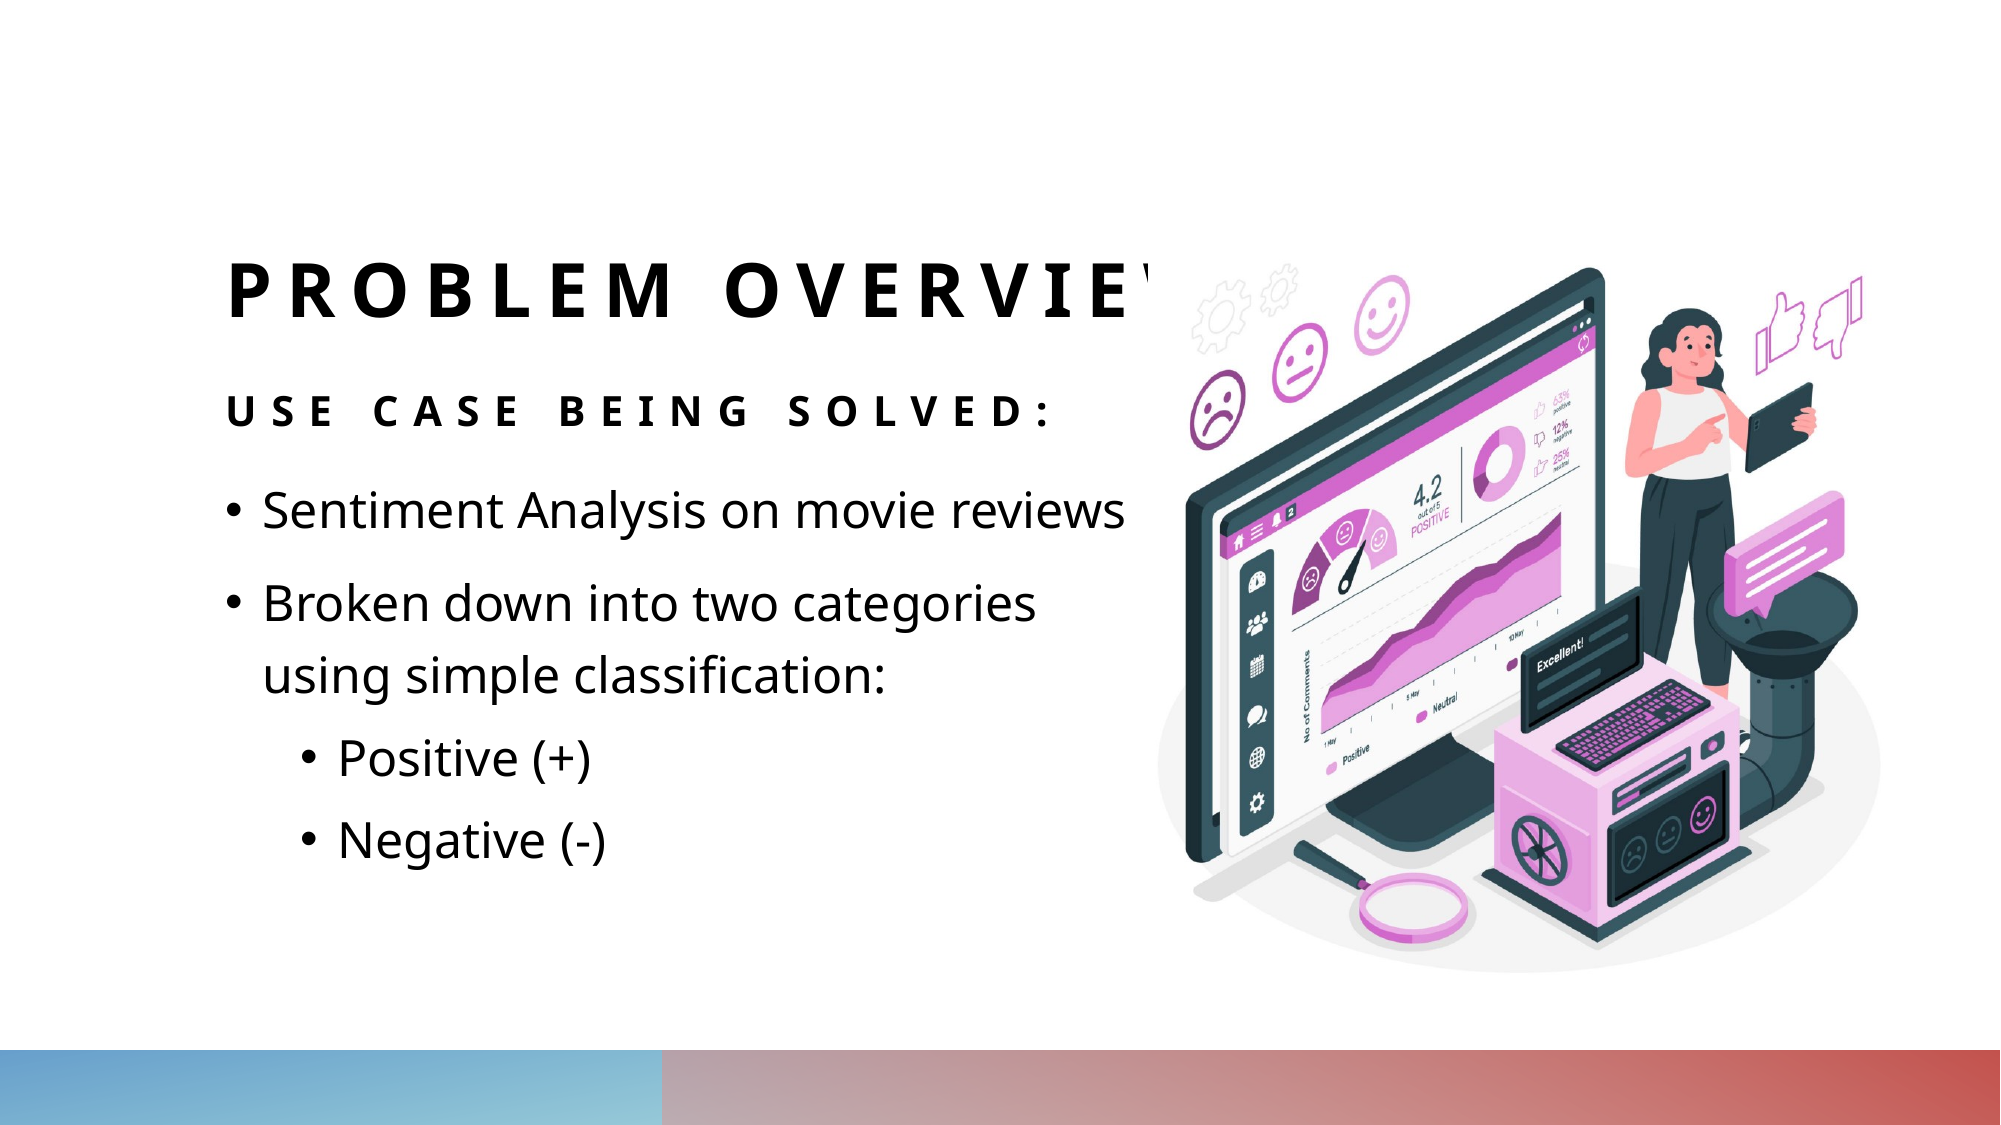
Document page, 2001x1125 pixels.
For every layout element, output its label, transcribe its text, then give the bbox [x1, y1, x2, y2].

list Sentiment Analysis on movie reviews Broken down into two categories using simple classification: Positive (+) Negative (-) [225, 466, 1144, 996]
title Problem overview [225, 130, 1905, 333]
text_box Use case being solved: [225, 260, 1148, 435]
picture [1148, 241, 1889, 980]
